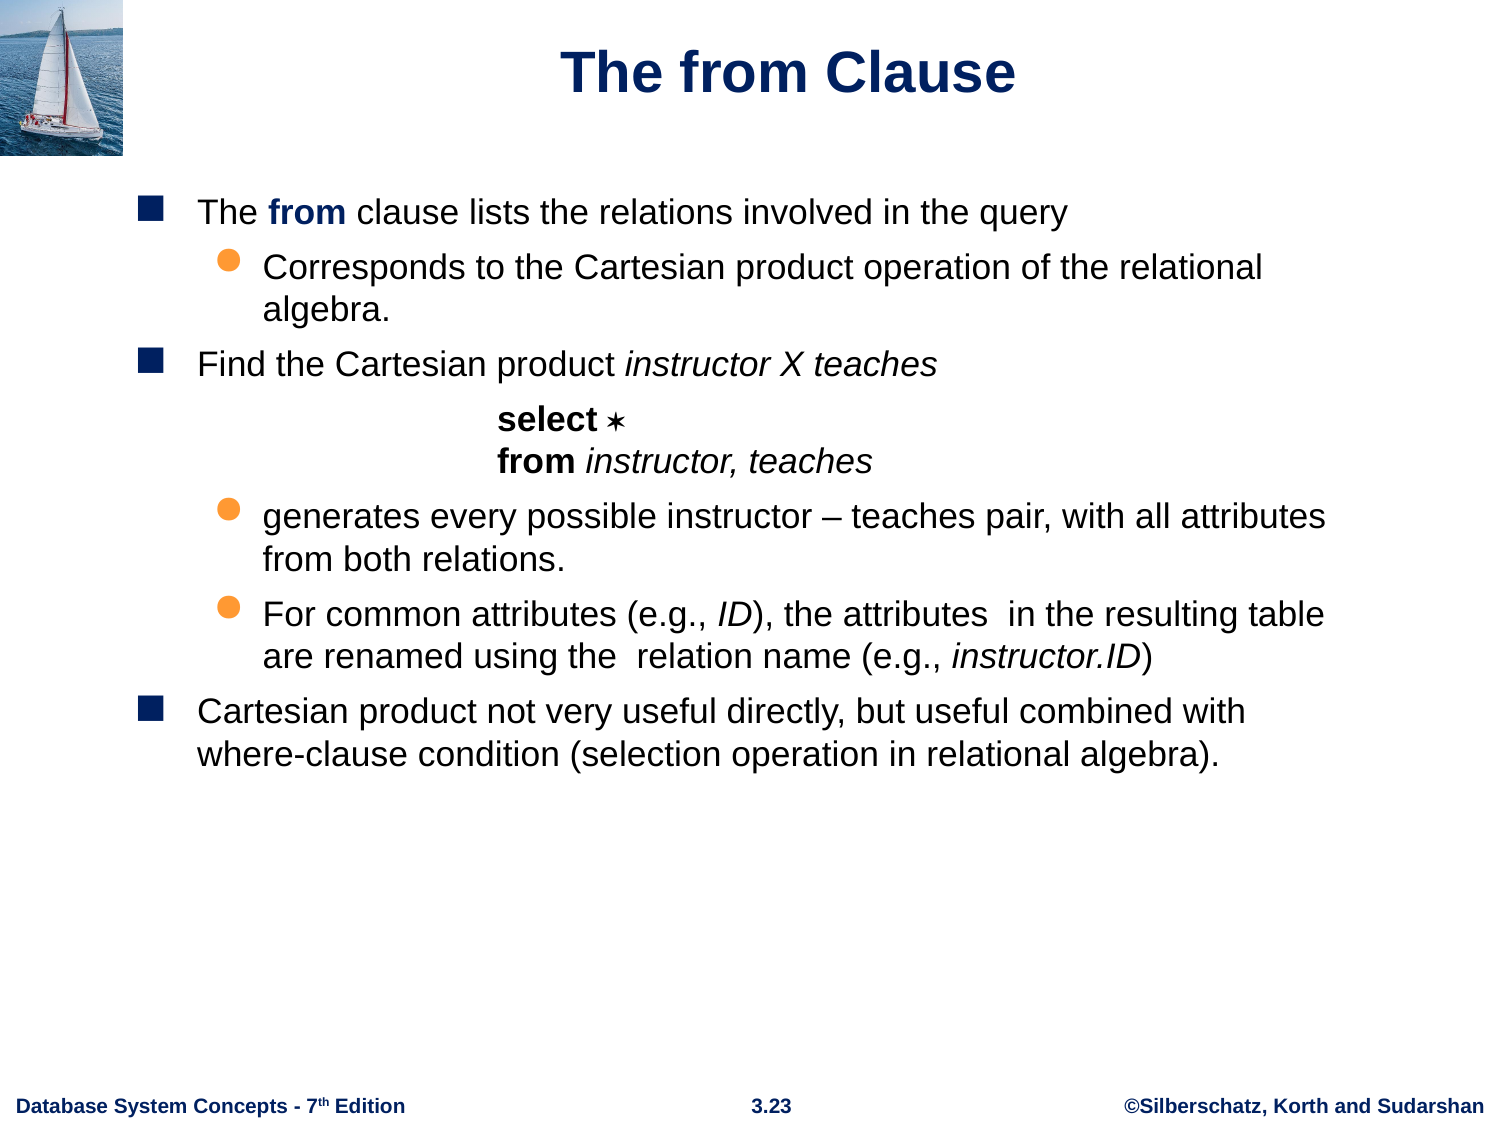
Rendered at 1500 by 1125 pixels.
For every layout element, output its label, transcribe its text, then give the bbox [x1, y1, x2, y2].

title The from Clause [125, 18, 1452, 120]
list The from clause lists the relations involved in the query Corresponds to the Cartesian product operation of the relational algebra. Find the Cartesian product instructor X teaches select  from instructor, teaches generates every possible instructor – teaches pair, with all attributes from both relations. For common attributes (e.g., ID), the attributes in the resulting table are renamed using the relation name (e.g., instructor.ID) Cartesian product not very useful directly, but useful combined with where-clause condition (selection operation in relational algebra). [126, 181, 1374, 980]
picture [0, 0, 123, 156]
